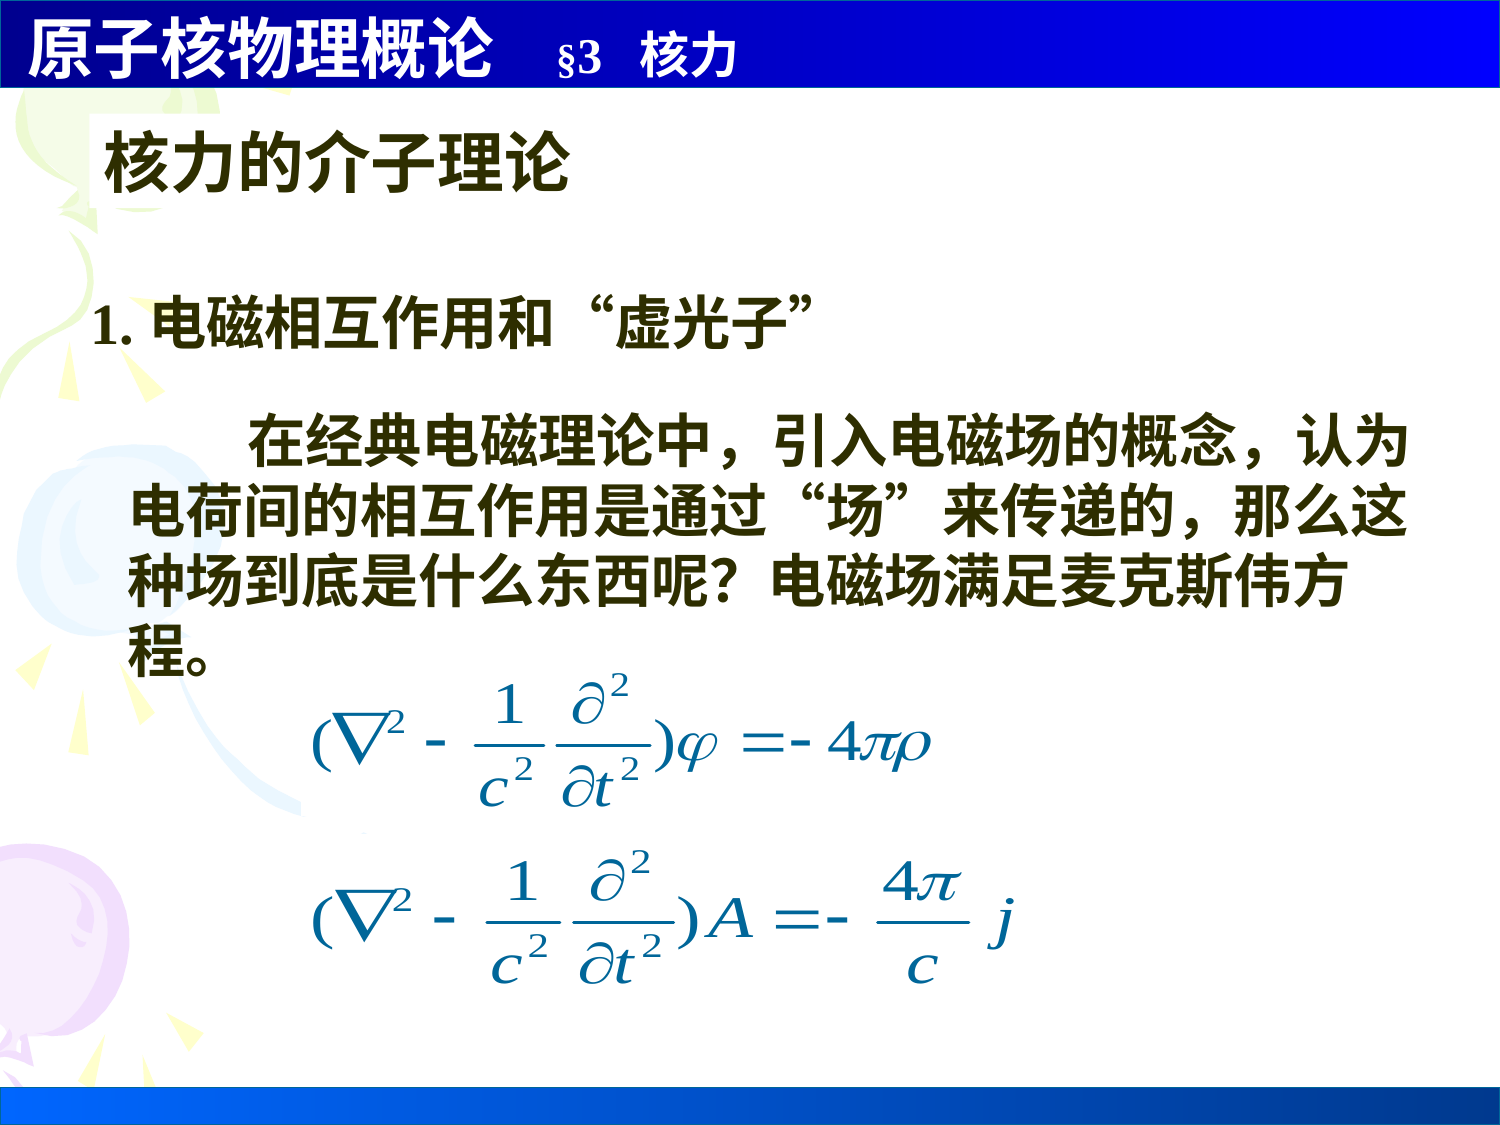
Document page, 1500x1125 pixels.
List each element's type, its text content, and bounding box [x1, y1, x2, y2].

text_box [301, 834, 1025, 994]
text_box 核力的介子理论 [89, 113, 587, 209]
text_box 1.电磁相互作用和“虚光子” [75, 278, 863, 364]
text_box 在经典电磁理论中，引入电磁场的概念，认为电荷间的相互作用是通过“场”来传递的，那么这种场到底是什么东西呢？电磁场满足麦克斯伟方程。 [112, 397, 1436, 692]
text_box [301, 657, 946, 817]
